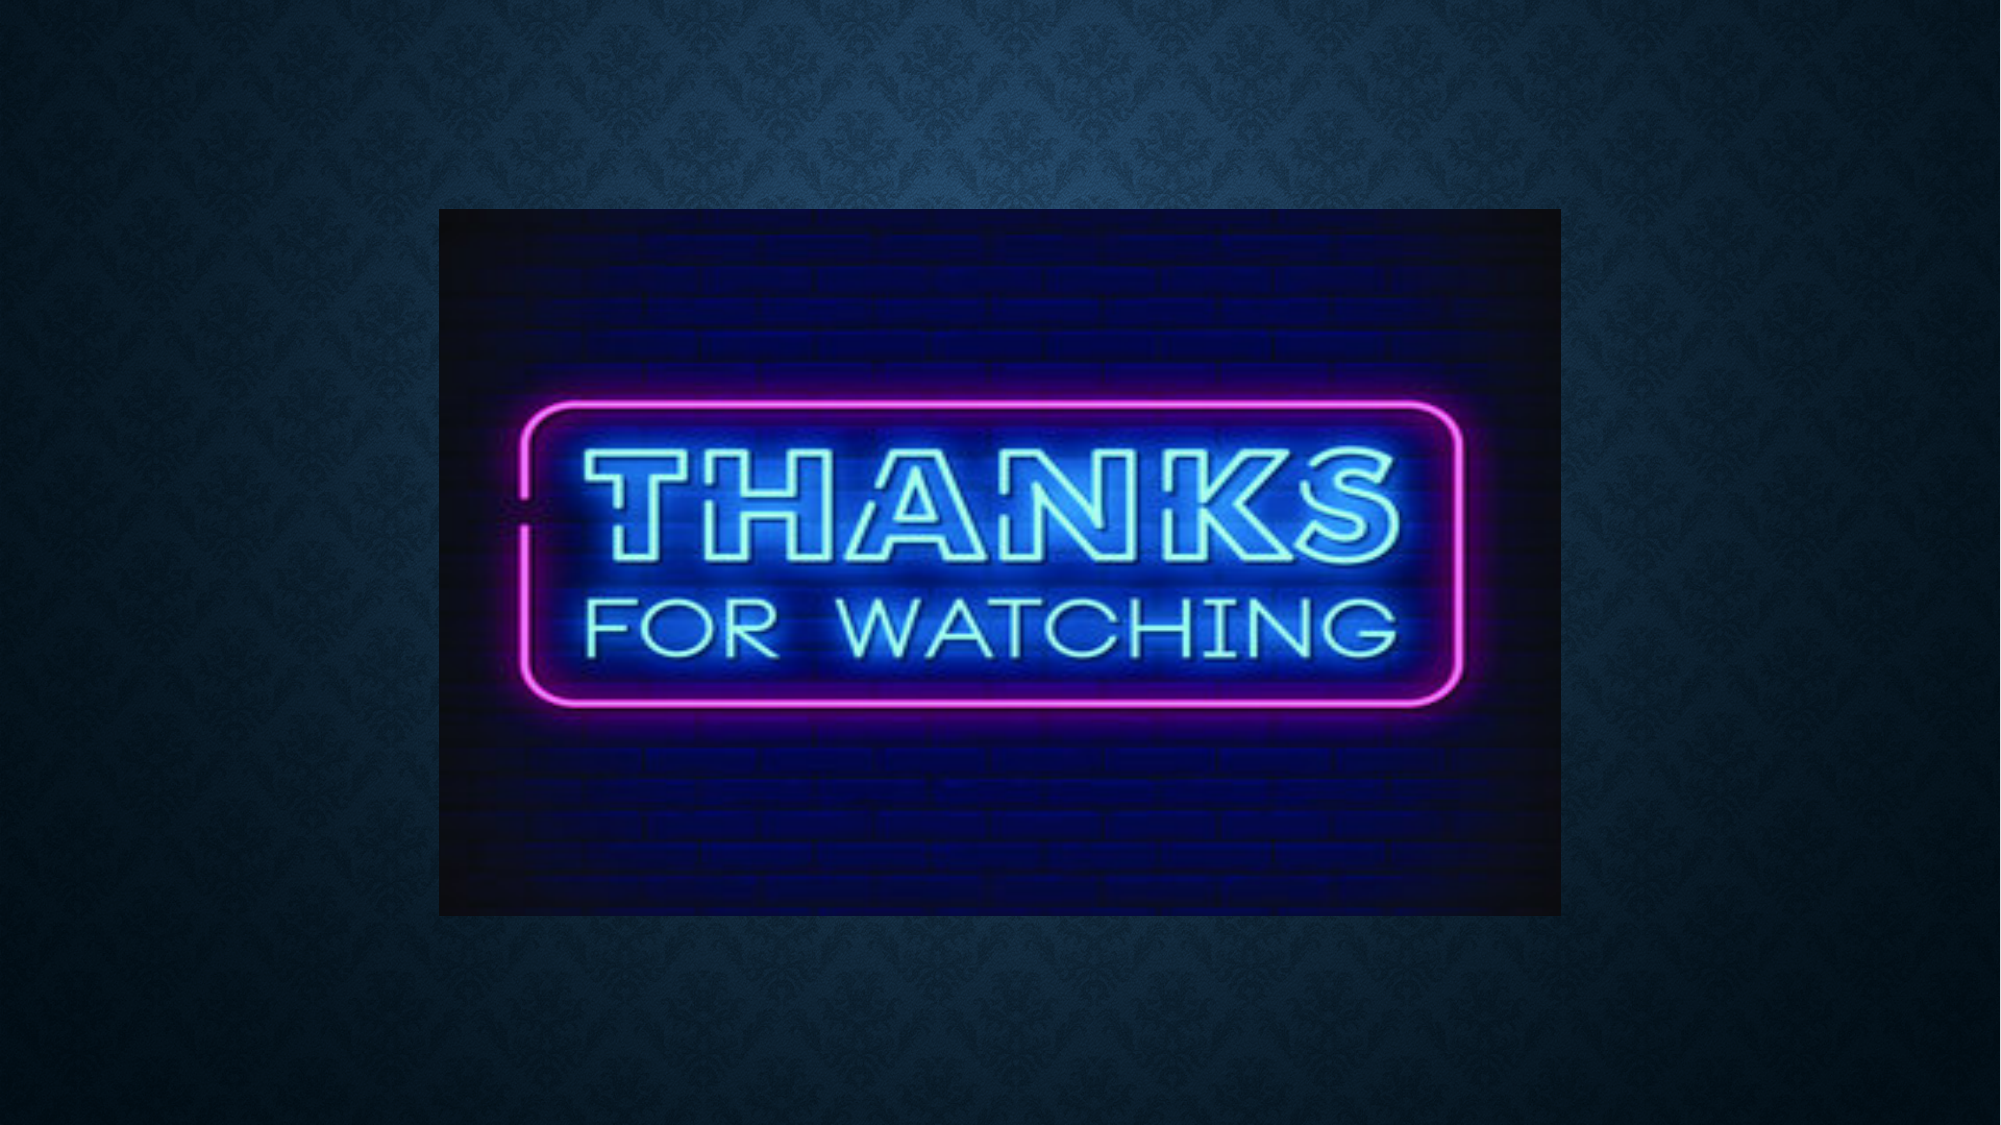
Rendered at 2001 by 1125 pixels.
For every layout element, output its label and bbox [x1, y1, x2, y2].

picture [438, 209, 1562, 916]
